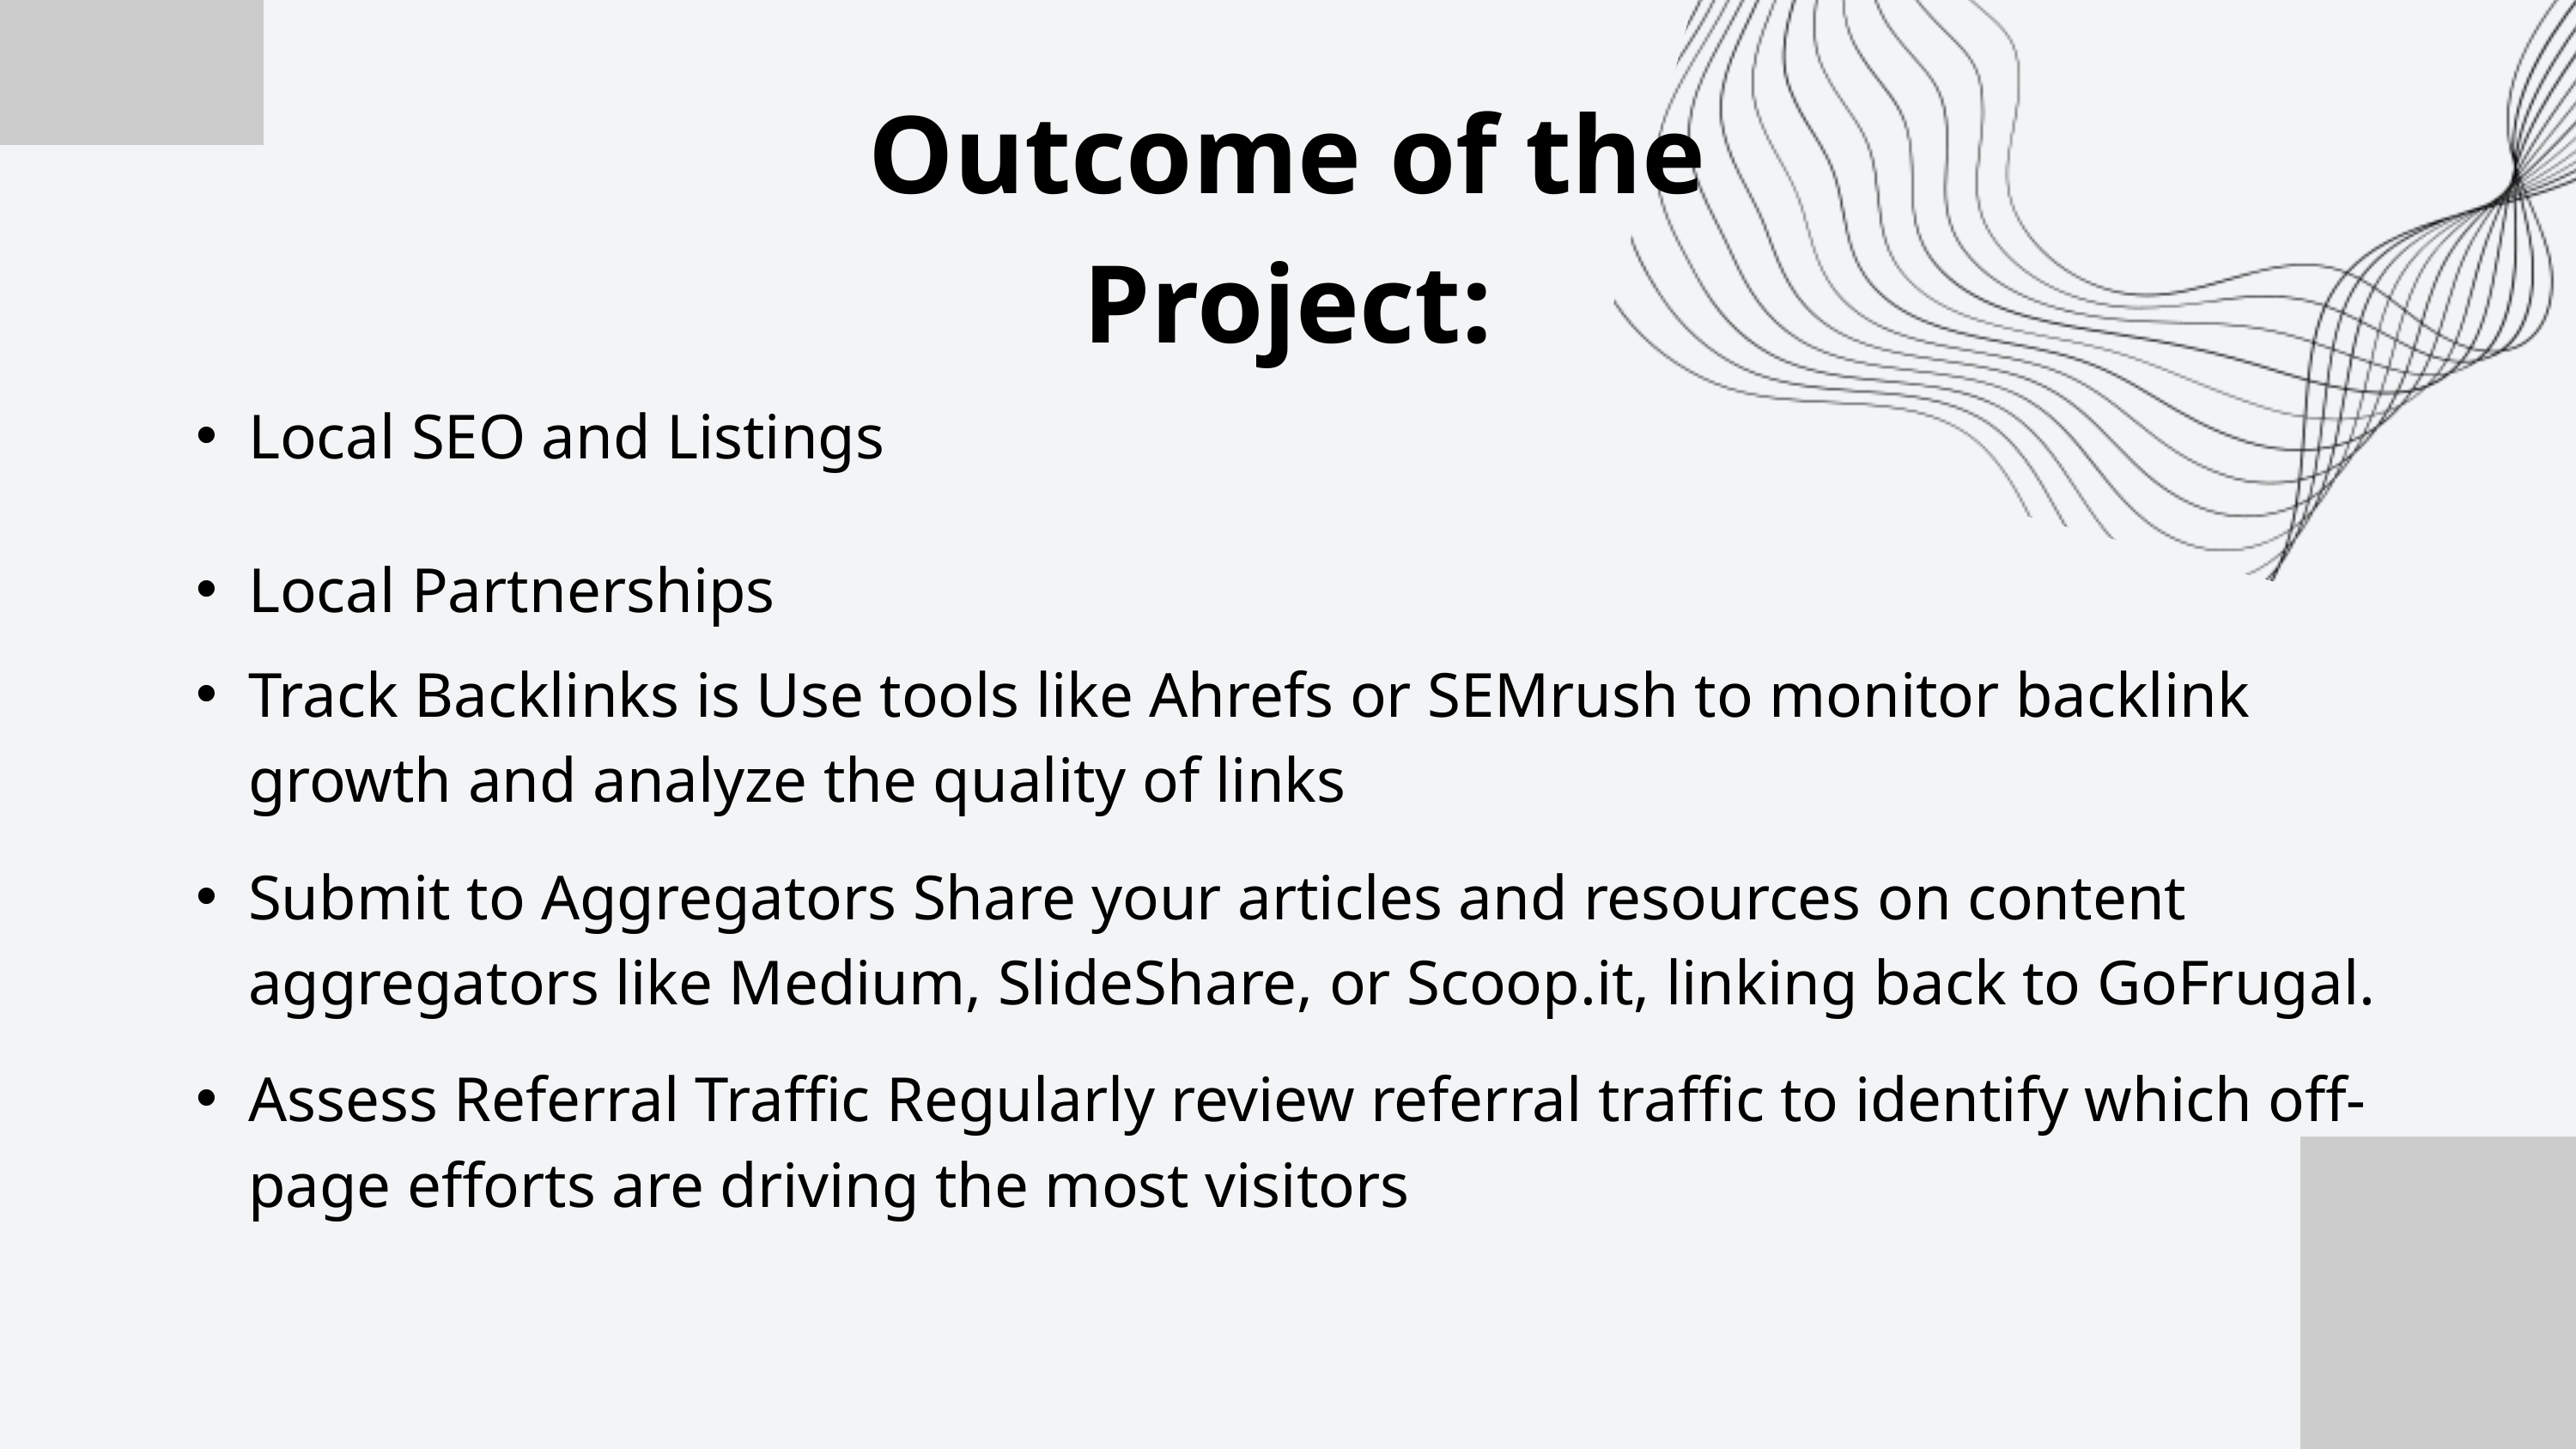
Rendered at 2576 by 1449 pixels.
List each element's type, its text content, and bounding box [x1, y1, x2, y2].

text_box [1588, 0, 2576, 654]
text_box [2300, 1136, 2576, 1449]
text_box Assess Referral Traffic Regularly review referral traffic to identify which off-page efforts are driving the most visitors [144, 1048, 2416, 1220]
text_box Submit to Aggregators Share your articles and resources on content aggregators like Medium, SlideShare, or Scoop.it, linking back to GoFrugal. [144, 846, 2416, 1017]
text_box Track Backlinks is Use tools like Ahrefs or SEMrush to monitor backlink growth and analyze the quality of links [144, 644, 2416, 815]
text_box Local SEO and Listings [144, 385, 956, 471]
text_box Outcome of the Project: [659, 64, 1917, 365]
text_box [0, 0, 264, 145]
text_box Local Partnerships [144, 539, 926, 625]
